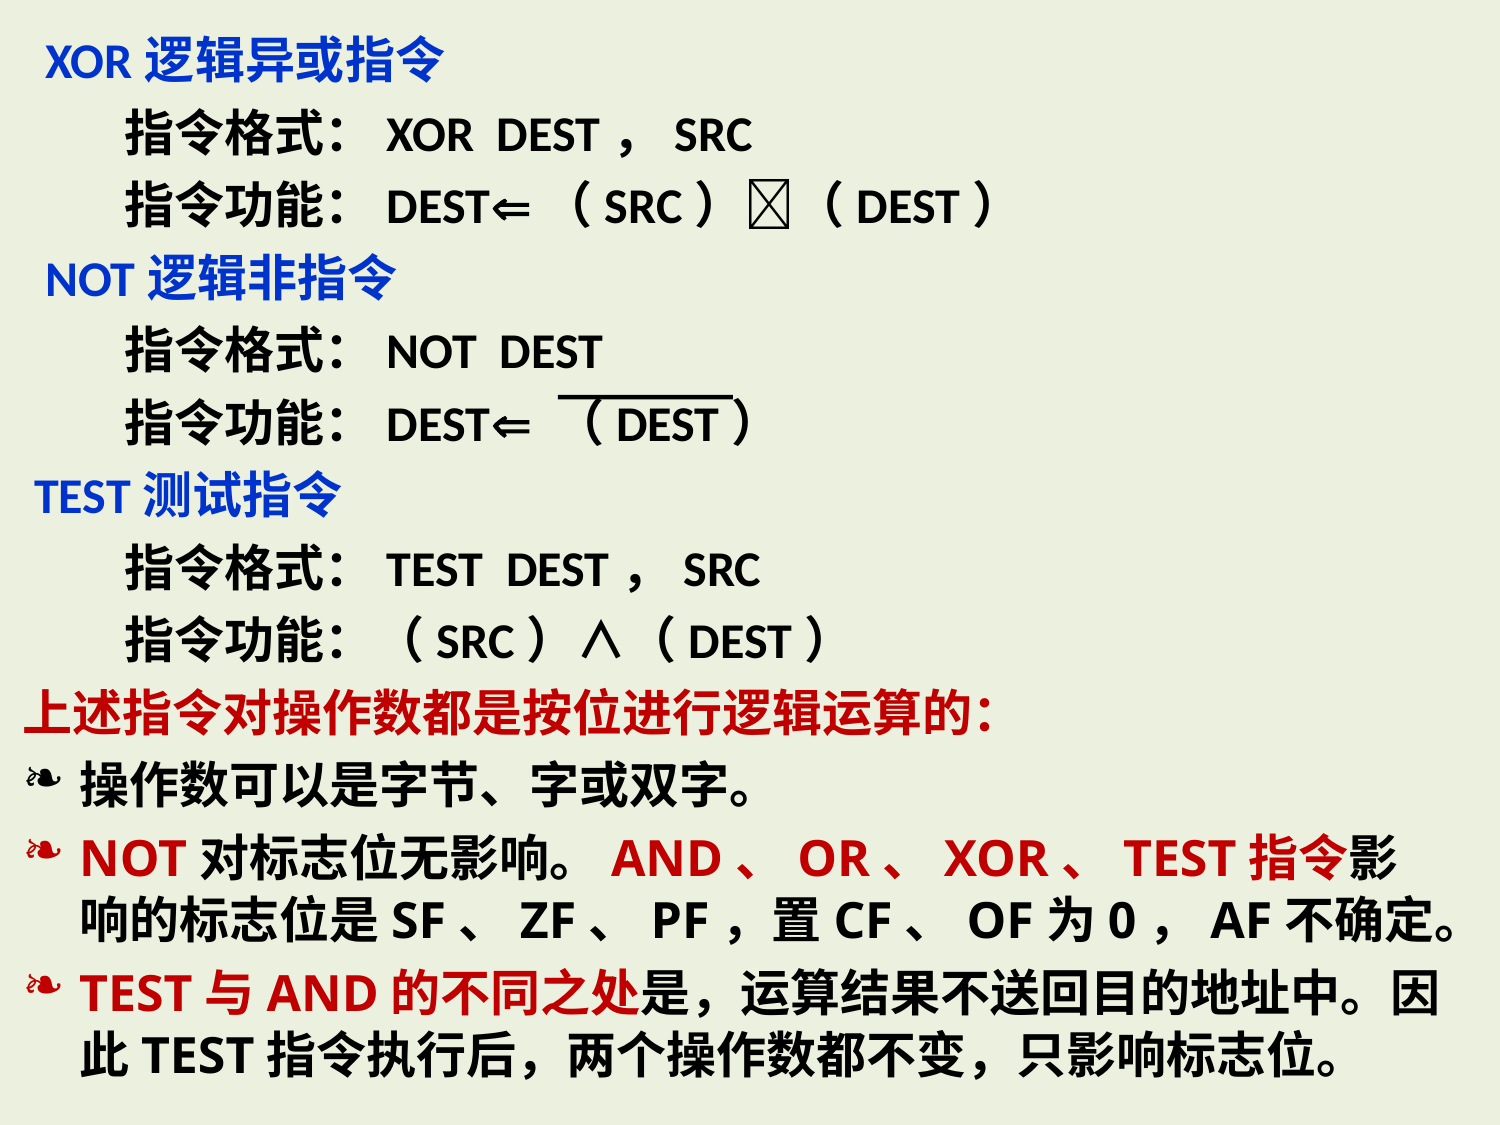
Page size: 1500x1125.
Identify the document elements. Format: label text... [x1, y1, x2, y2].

list XOR逻辑异或指令 指令格式：XOR DEST，SRC 指令功能：DEST（SRC）（DEST） NOT逻辑非指令 指令格式：NOT DEST 指令功能：DEST （DEST） TEST测试指令 指令格式：TEST DEST，SRC 指令功能：（SRC）∧（DEST） 上述指令对操作数都是按位进行逻辑运算的： 操作数可以是字节、字或双字。 NOT对标志位无影响。AND、OR、XOR、TEST指令影响的标志位是SF、ZF、PF，置CF、OF为0，AF不确定。 TEST与AND的不同之处是，运算结果不送回目的地址中。因此TEST指令执行后，两个操作数都不变，只影响标志位。 [7, 18, 1458, 1125]
